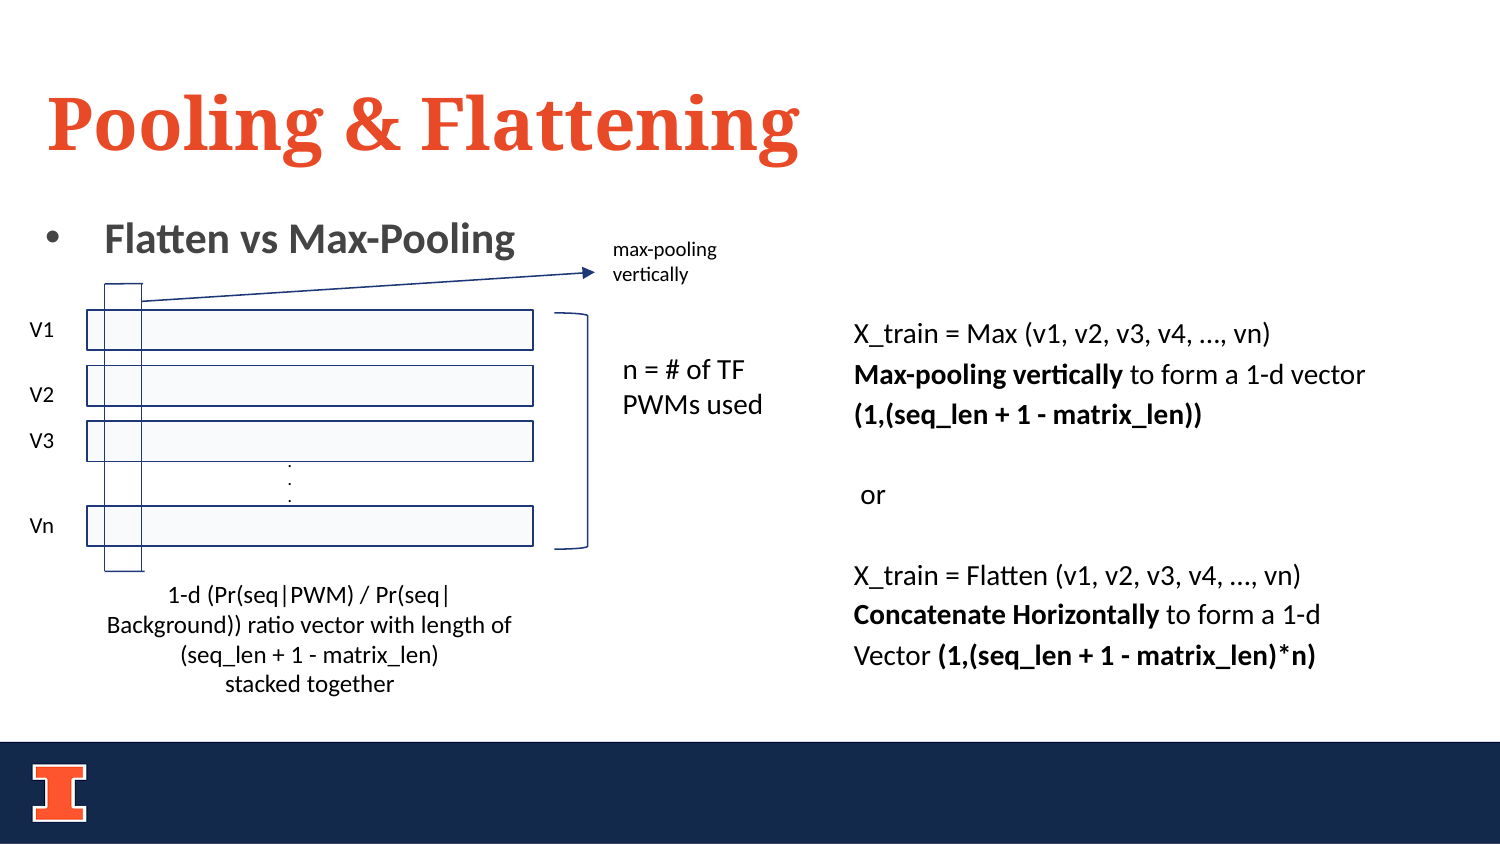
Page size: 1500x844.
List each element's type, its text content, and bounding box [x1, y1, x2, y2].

text_box 1-d (Pr(seq|PWM) / Pr(seq|Background)) ratio vector with length of (seq_len + 1 - matrix_len) stacked together [86, 581, 533, 695]
text_box [147, 421, 533, 462]
text_box [147, 310, 533, 351]
text_box X_train = Max (v1, v2, v3, v4, …, vn) Max-pooling vertically to form a 1-d vector (1,(seq_len + 1 - matrix_len)) or X_train = Flatten (v1, v2, v3, v4, …, vn) Concatenate Horizontally to form a 1-d Vector (1,(seq_len + 1 - matrix_len)*n) [838, 294, 1384, 686]
text_box [87, 309, 100, 351]
text_box V1 [14, 301, 87, 357]
text_box [147, 505, 533, 547]
text_box [108, 309, 137, 351]
text_box [554, 312, 588, 550]
text_box [108, 421, 137, 462]
text_box [108, 365, 137, 406]
text_box [108, 505, 137, 547]
text_box V3 [14, 412, 87, 468]
picture [0, 0, 1500, 844]
title Pooling & Flattening [32, 44, 1462, 207]
text_box max-pooling vertically [597, 220, 797, 301]
text_box n = # of TF PWMs used [607, 335, 787, 436]
text_box [87, 505, 100, 547]
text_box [141, 271, 596, 302]
text_box [87, 421, 100, 462]
text_box [87, 365, 100, 406]
text_box Vn [14, 497, 87, 553]
text_box [147, 365, 533, 406]
text_box . . . [278, 438, 303, 521]
text_box V2 [14, 365, 87, 412]
list Flatten vs Max-Pooling [14, 207, 1462, 734]
